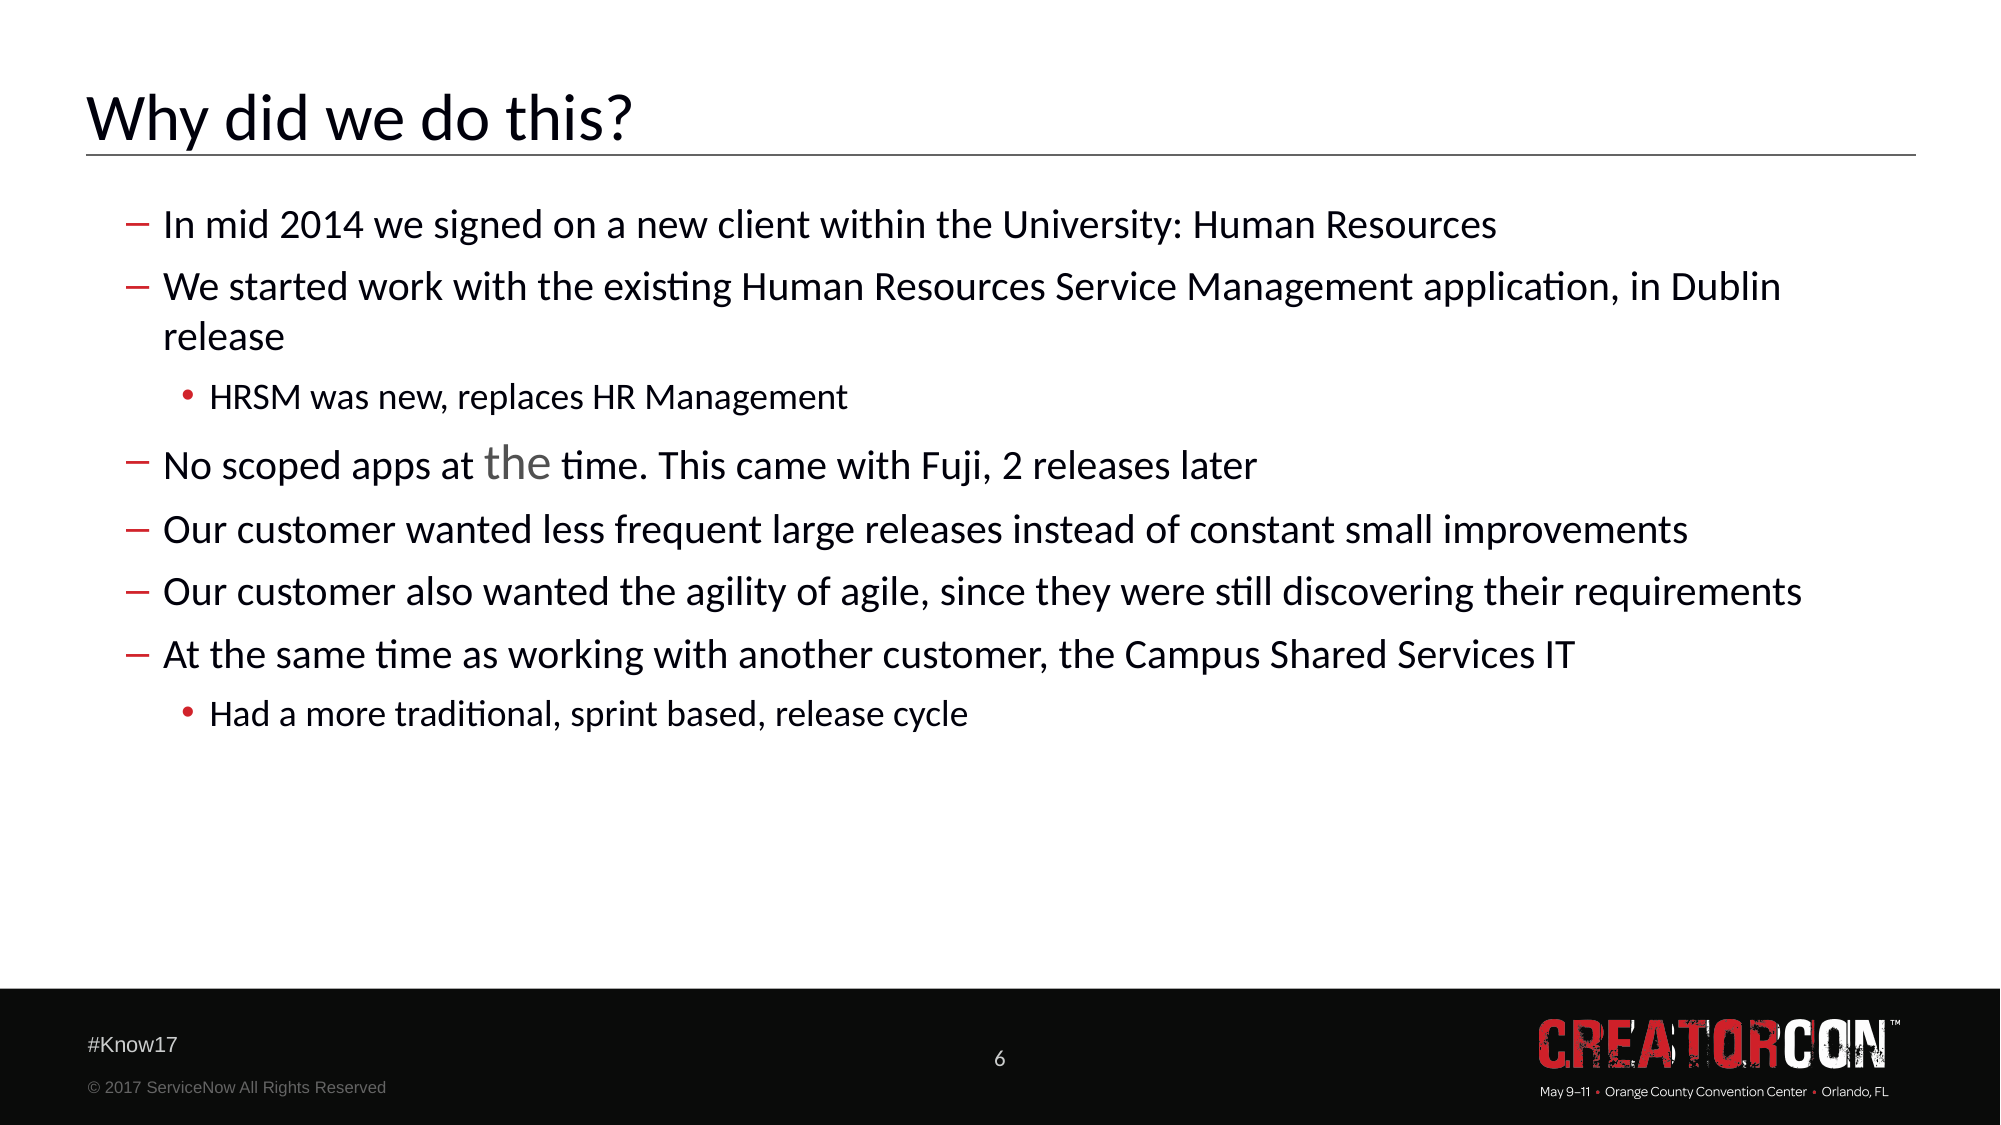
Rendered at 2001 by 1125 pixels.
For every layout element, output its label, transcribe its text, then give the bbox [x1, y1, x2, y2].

list In mid 2014 we signed on a new client within the University: Human Resources We started work with the existing Human Resources Service Management application, in Dublin release HRSM was new, replaces HR Management No scoped apps at the time. This came with Fuji, 2 releases later Our customer wanted less frequent large releases instead of constant small improvements Our customer also wanted the agility of agile, since they were still discovering their requirements At the same time as working with another customer, the Campus Shared Services IT Had a more traditional, sprint based, release cycle [73, 188, 1916, 971]
title Why did we do this? [71, 44, 1914, 154]
picture [1539, 1019, 1900, 1099]
